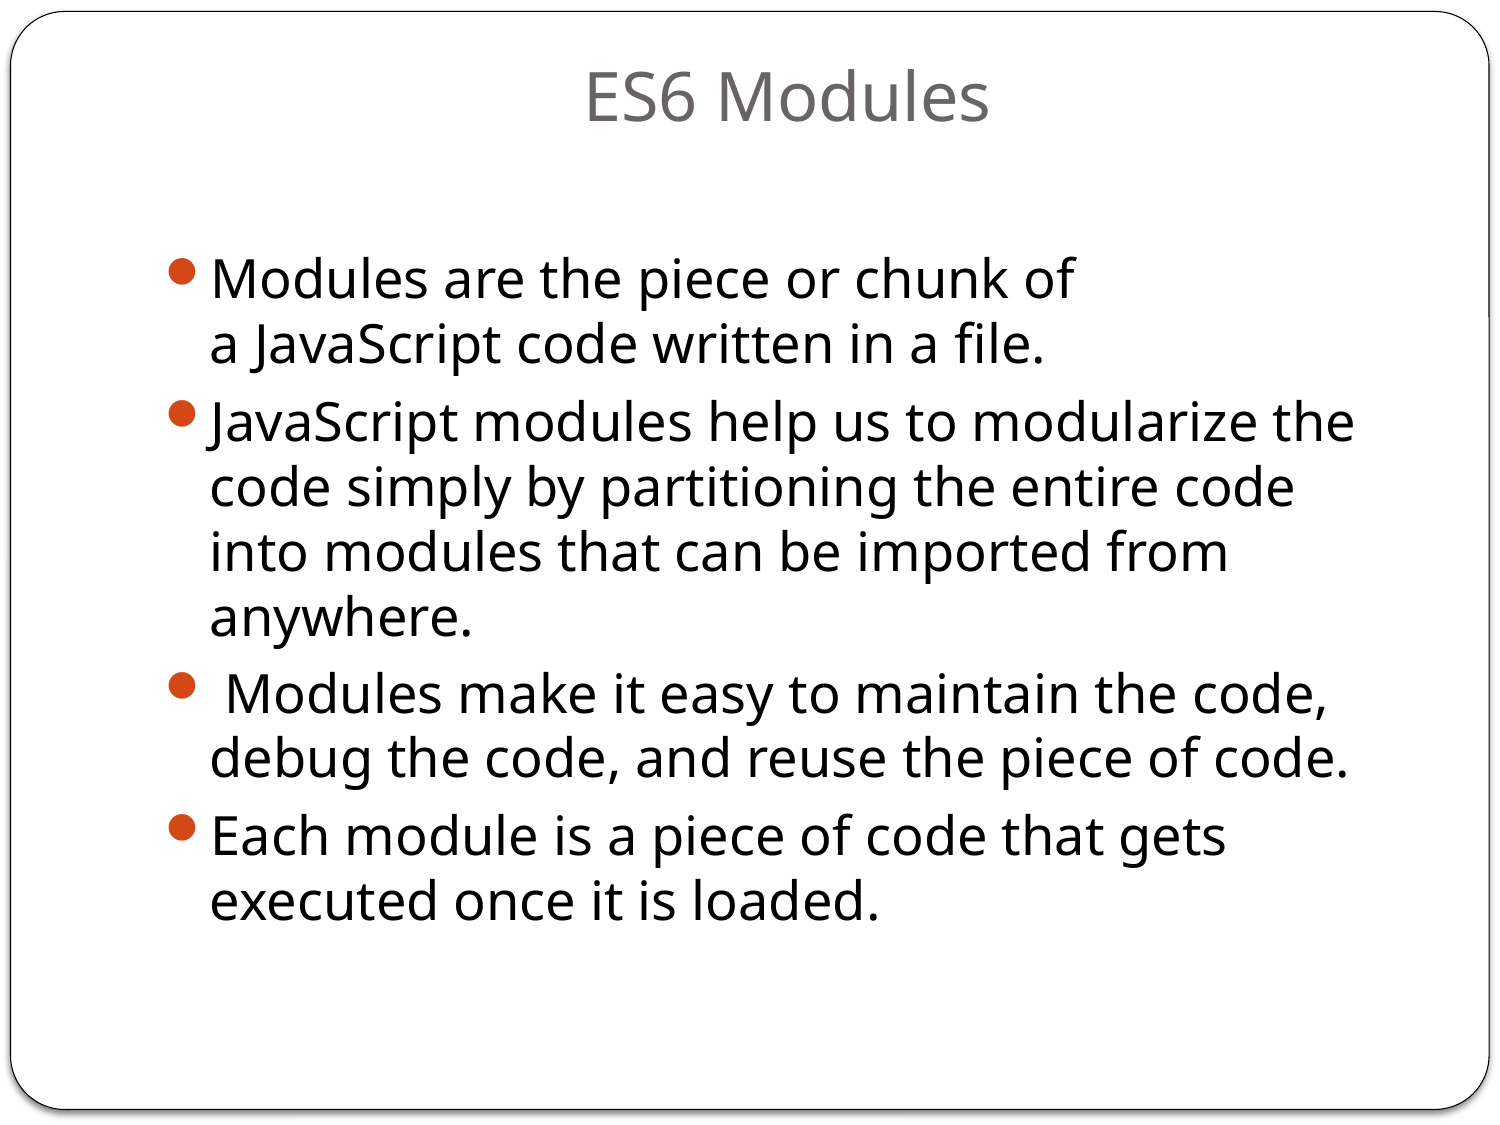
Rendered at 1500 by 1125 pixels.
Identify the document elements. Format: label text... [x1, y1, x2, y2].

title ES6 Modules [150, 45, 1425, 233]
list Modules are the piece or chunk of a JavaScript code written in a file. JavaScript modules help us to modularize the code simply by partitioning the entire code into modules that can be imported from anywhere. Modules make it easy to maintain the code, debug the code, and reuse the piece of code. Each module is a piece of code that gets executed once it is loaded. [150, 237, 1425, 988]
